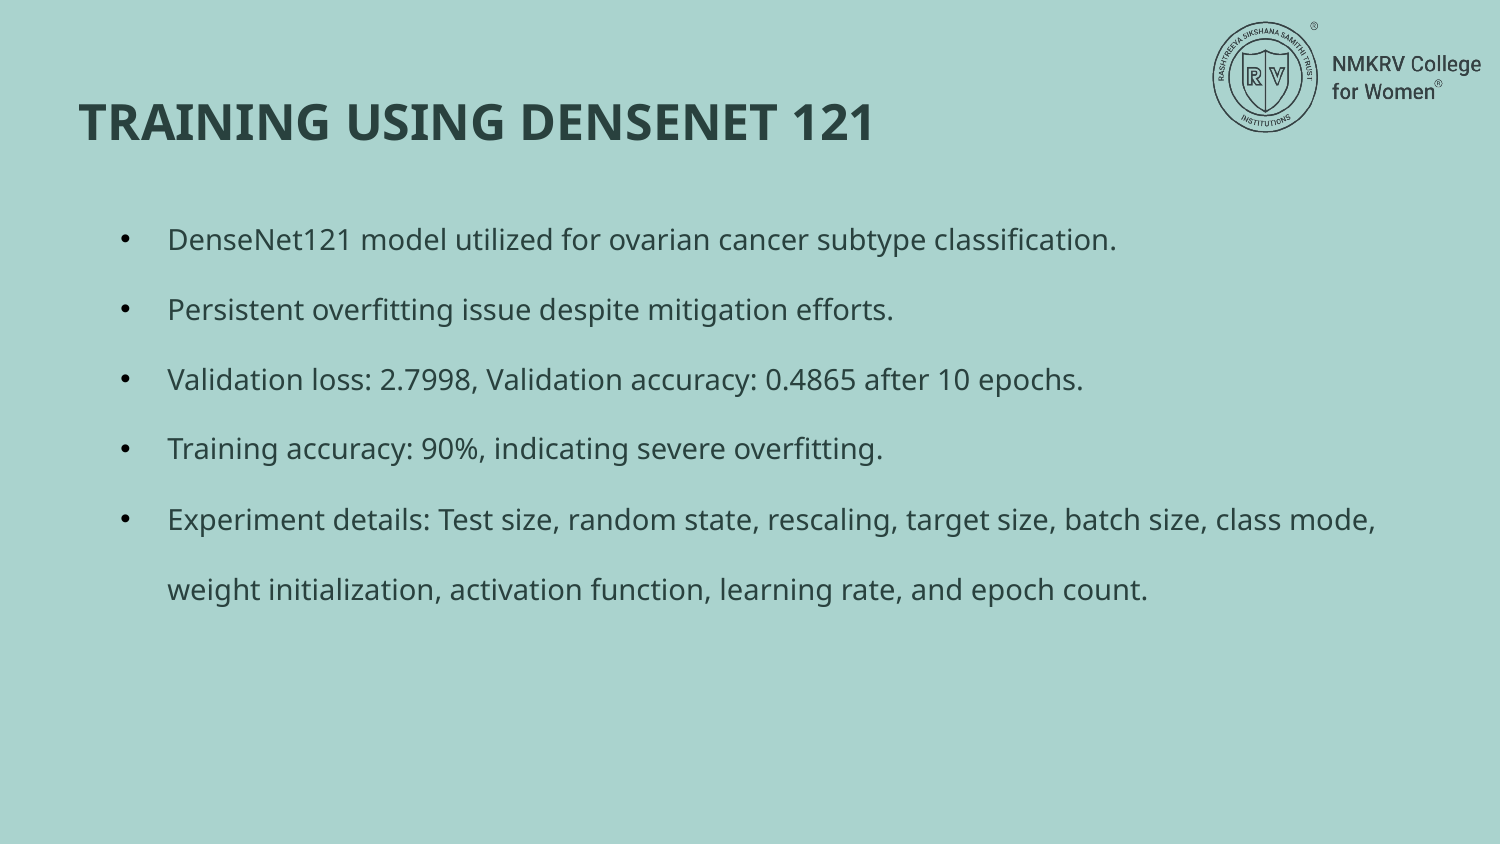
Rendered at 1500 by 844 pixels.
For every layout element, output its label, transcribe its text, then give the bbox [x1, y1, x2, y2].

text_box TRAINING USING DENSENET 121 [63, 76, 1026, 166]
picture [1212, 21, 1482, 133]
text_box DenseNet121 model utilized for ovarian cancer subtype classification. Persistent overfitting issue despite mitigation efforts. Validation loss: 2.7998, Validation accuracy: 0.4865 after 10 epochs. Training accuracy: 90%, indicating severe overfitting. Experiment details: Test size, random state, rescaling, target size, batch size, class mode, weight initialization, activation function, learning rate, and epoch count. [105, 178, 1395, 614]
